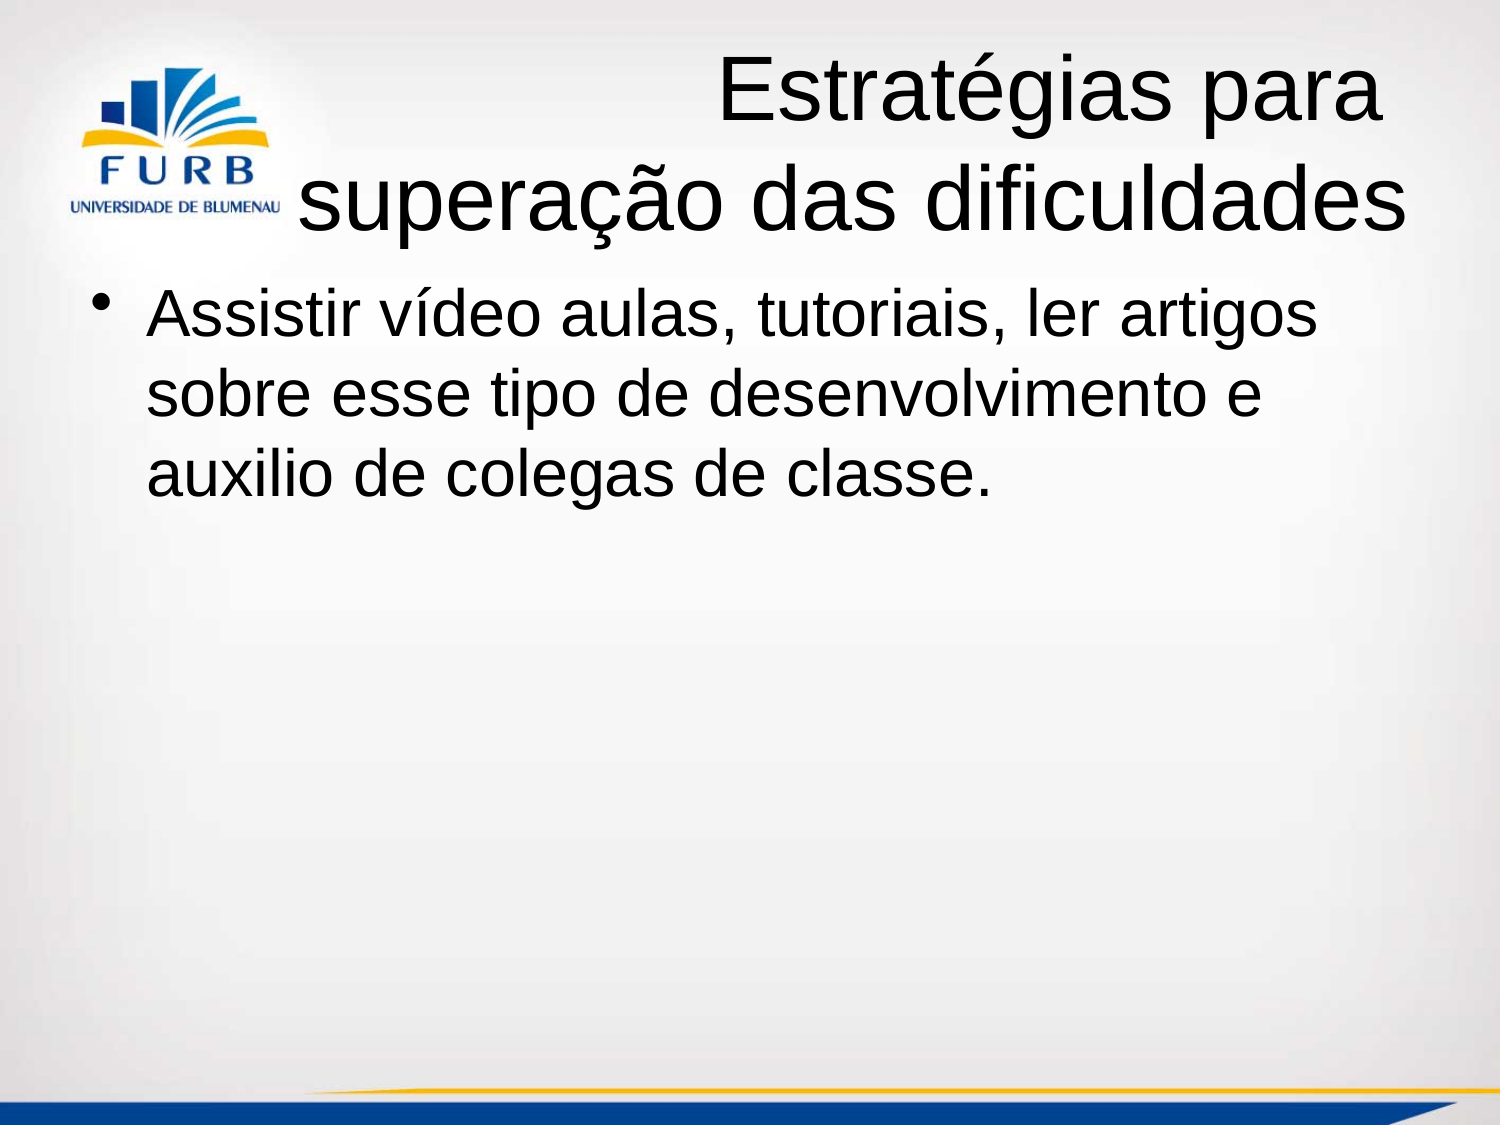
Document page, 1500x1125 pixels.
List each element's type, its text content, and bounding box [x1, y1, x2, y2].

list Assistir vídeo aulas, tutoriais, ler artigos sobre esse tipo de desenvolvimento e auxilio de colegas de classe. [75, 262, 1425, 1005]
title Estratégias para superação das dificuldades [75, 45, 1425, 233]
picture [0, 0, 1500, 1125]
